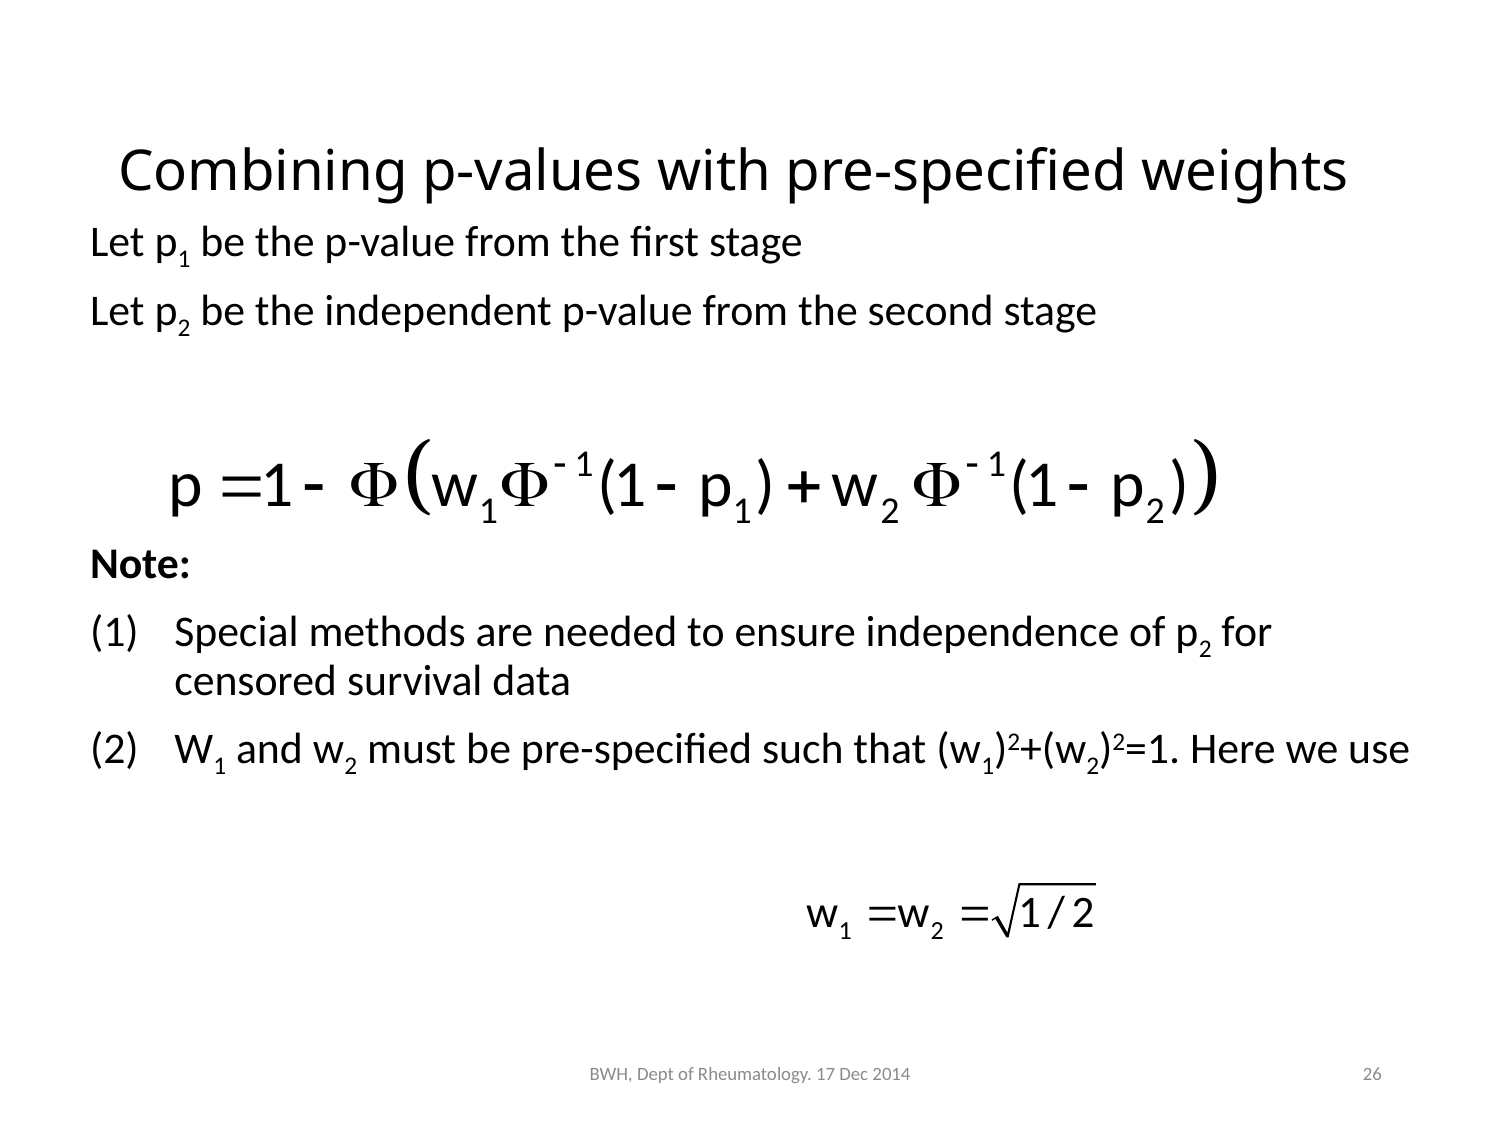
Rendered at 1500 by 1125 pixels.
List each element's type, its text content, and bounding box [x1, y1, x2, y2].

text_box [799, 874, 1104, 950]
footer BWH, Dept of Rheumatology. 17 Dec 2014 [496, 1042, 1004, 1103]
title Combining p-values with pre-specified weights [103, 59, 1397, 205]
slide_number 26 [1059, 1042, 1397, 1103]
list Let p1 be the p-value from the first stage Let p2 be the independent p-value from the second stage Note: Special methods are needed to ensure independence of p2 for censored survival data W1 and w2 must be pre-specified such that (w1)2+(w2)2=1. Here we use [75, 205, 1450, 1005]
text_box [162, 429, 1225, 550]
